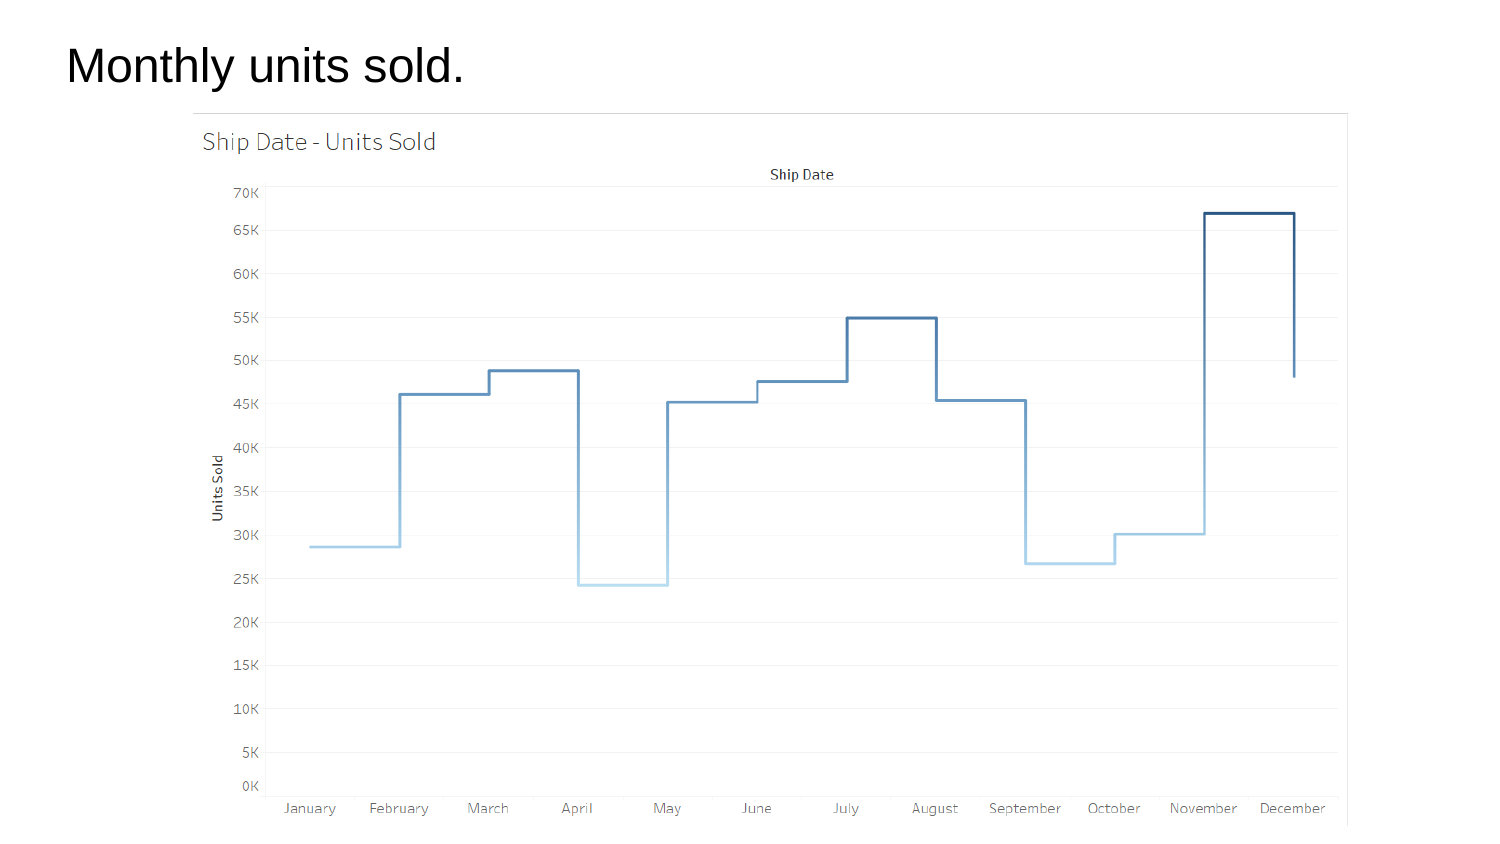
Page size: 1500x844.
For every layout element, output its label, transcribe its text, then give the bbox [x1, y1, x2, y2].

picture [193, 112, 1348, 826]
title Monthly units sold. [51, 19, 1449, 114]
